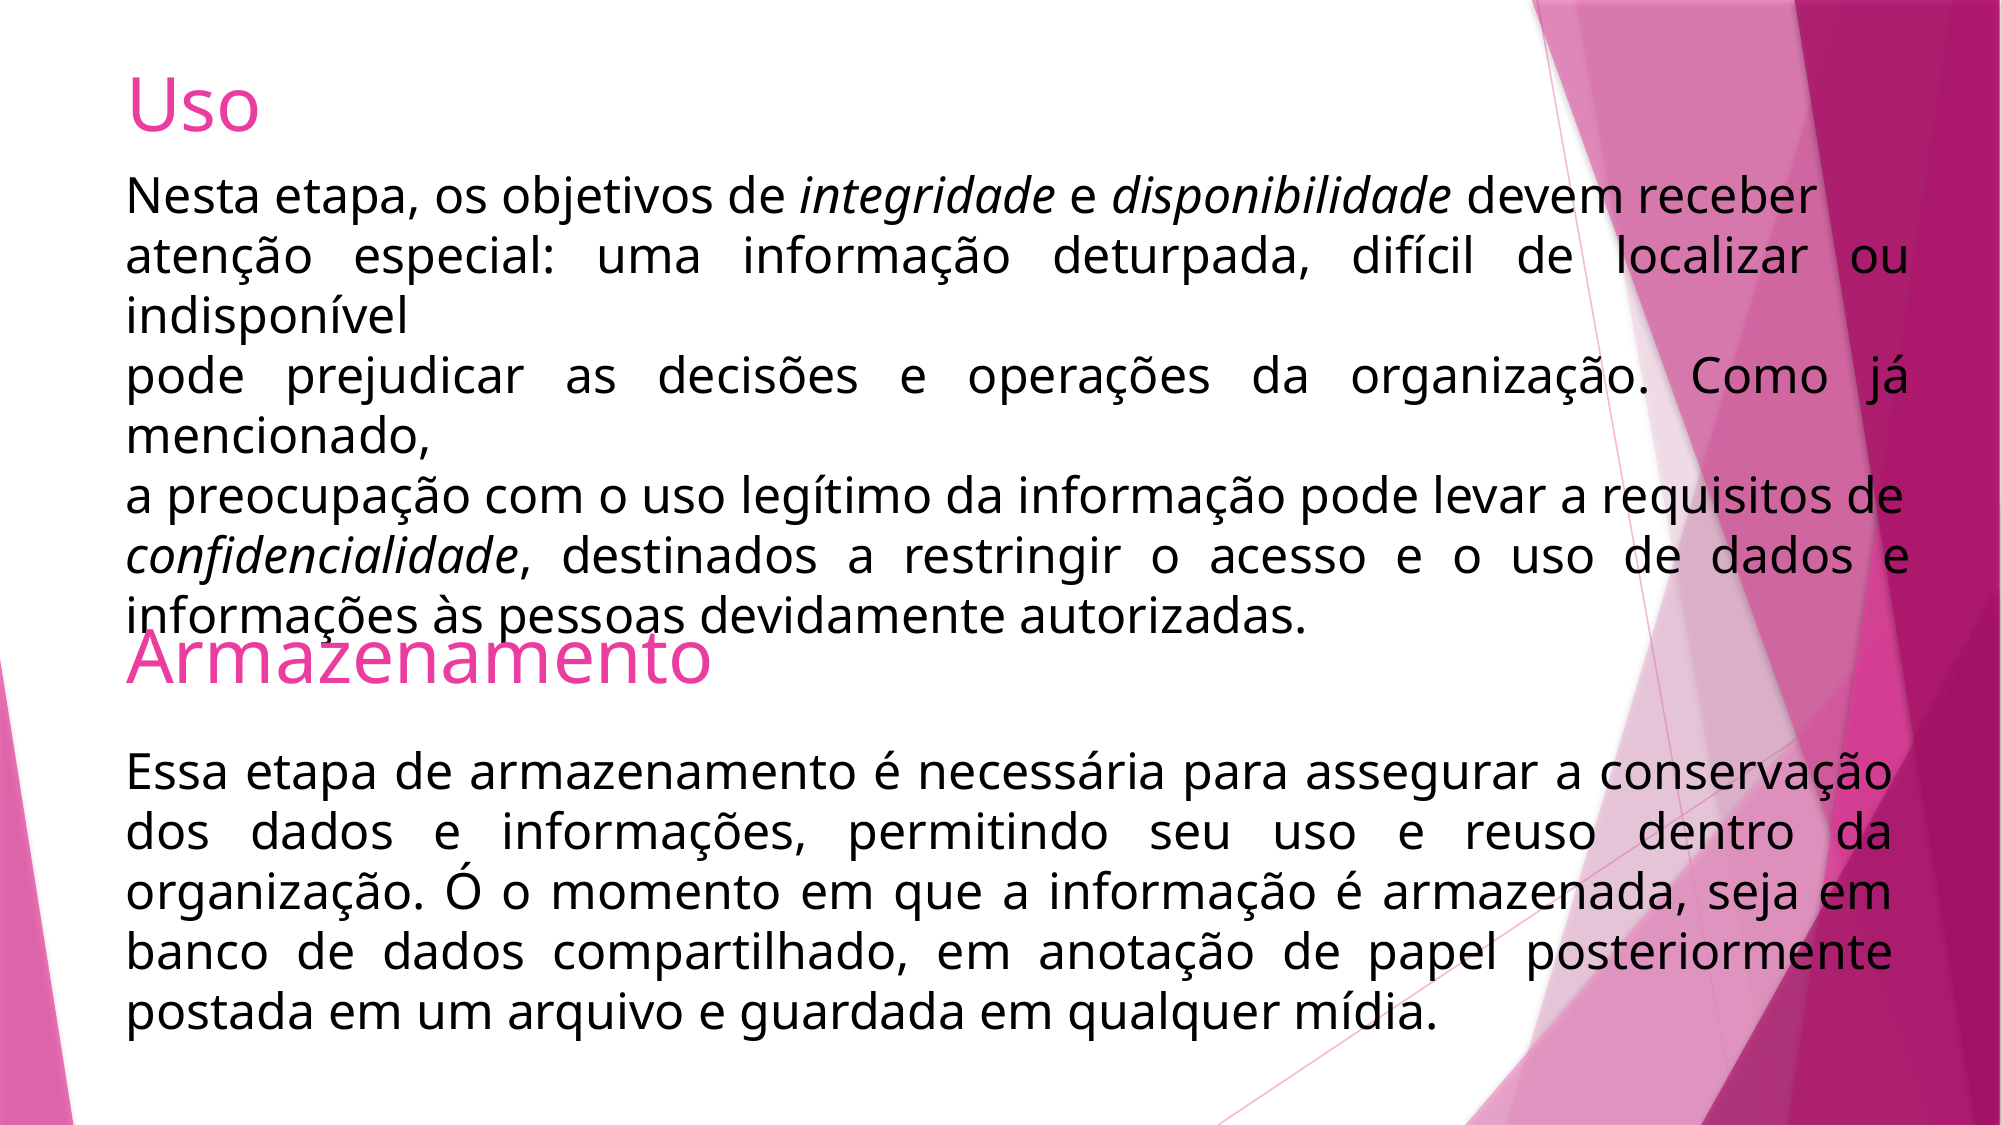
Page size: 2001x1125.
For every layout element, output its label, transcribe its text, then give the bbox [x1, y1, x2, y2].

text_box Nesta etapa, os objetivos de integridade e disponibilidade devem receber atenção especial: uma informação deturpada, difícil de localizar ou indisponível pode prejudicar as decisões e operações da organização. Como já mencionado, a preocupação com o uso legítimo da informação pode levar a requisitos de confidencialidade, destinados a restringir o acesso e o uso de dados e informações às pessoas devidamente autorizadas. [111, 156, 1927, 652]
text_box Armazenamento [111, 601, 1522, 718]
text_box Essa etapa de armazenamento é necessária para assegurar a conservação dos dados e informações, permitindo seu uso e reuso dentro da organização. Ó o momento em que a informação é armazenada, seja em banco de dados compartilhado, em anotação de papel posteriormente postada em um arquivo e guardada em qualquer mídia. [111, 732, 1910, 1047]
title Uso [111, 48, 1522, 156]
